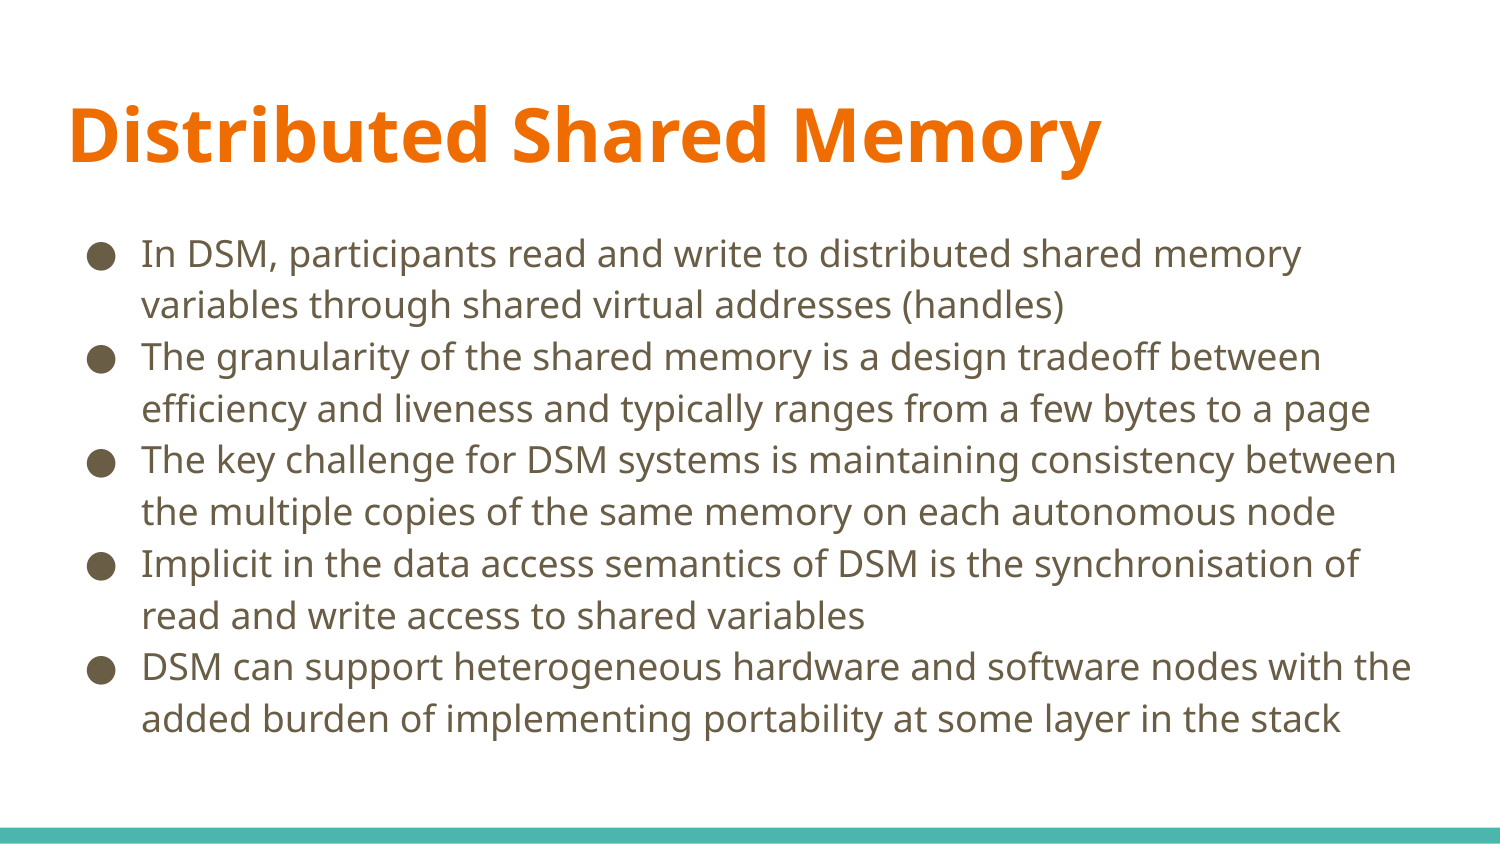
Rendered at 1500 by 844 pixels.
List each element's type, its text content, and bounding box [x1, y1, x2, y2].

list In DSM, participants read and write to distributed shared memory variables through shared virtual addresses (handles) The granularity of the shared memory is a design tradeoff between efficiency and liveness and typically ranges from a few bytes to a page The key challenge for DSM systems is maintaining consistency between the multiple copies of the same memory on each autonomous node Implicit in the data access semantics of DSM is the synchronisation of read and write access to shared variables DSM can support heterogeneous hardware and software nodes with the added burden of implementing portability at some layer in the stack [51, 207, 1449, 750]
title Distributed Shared Memory [51, 72, 1449, 189]
